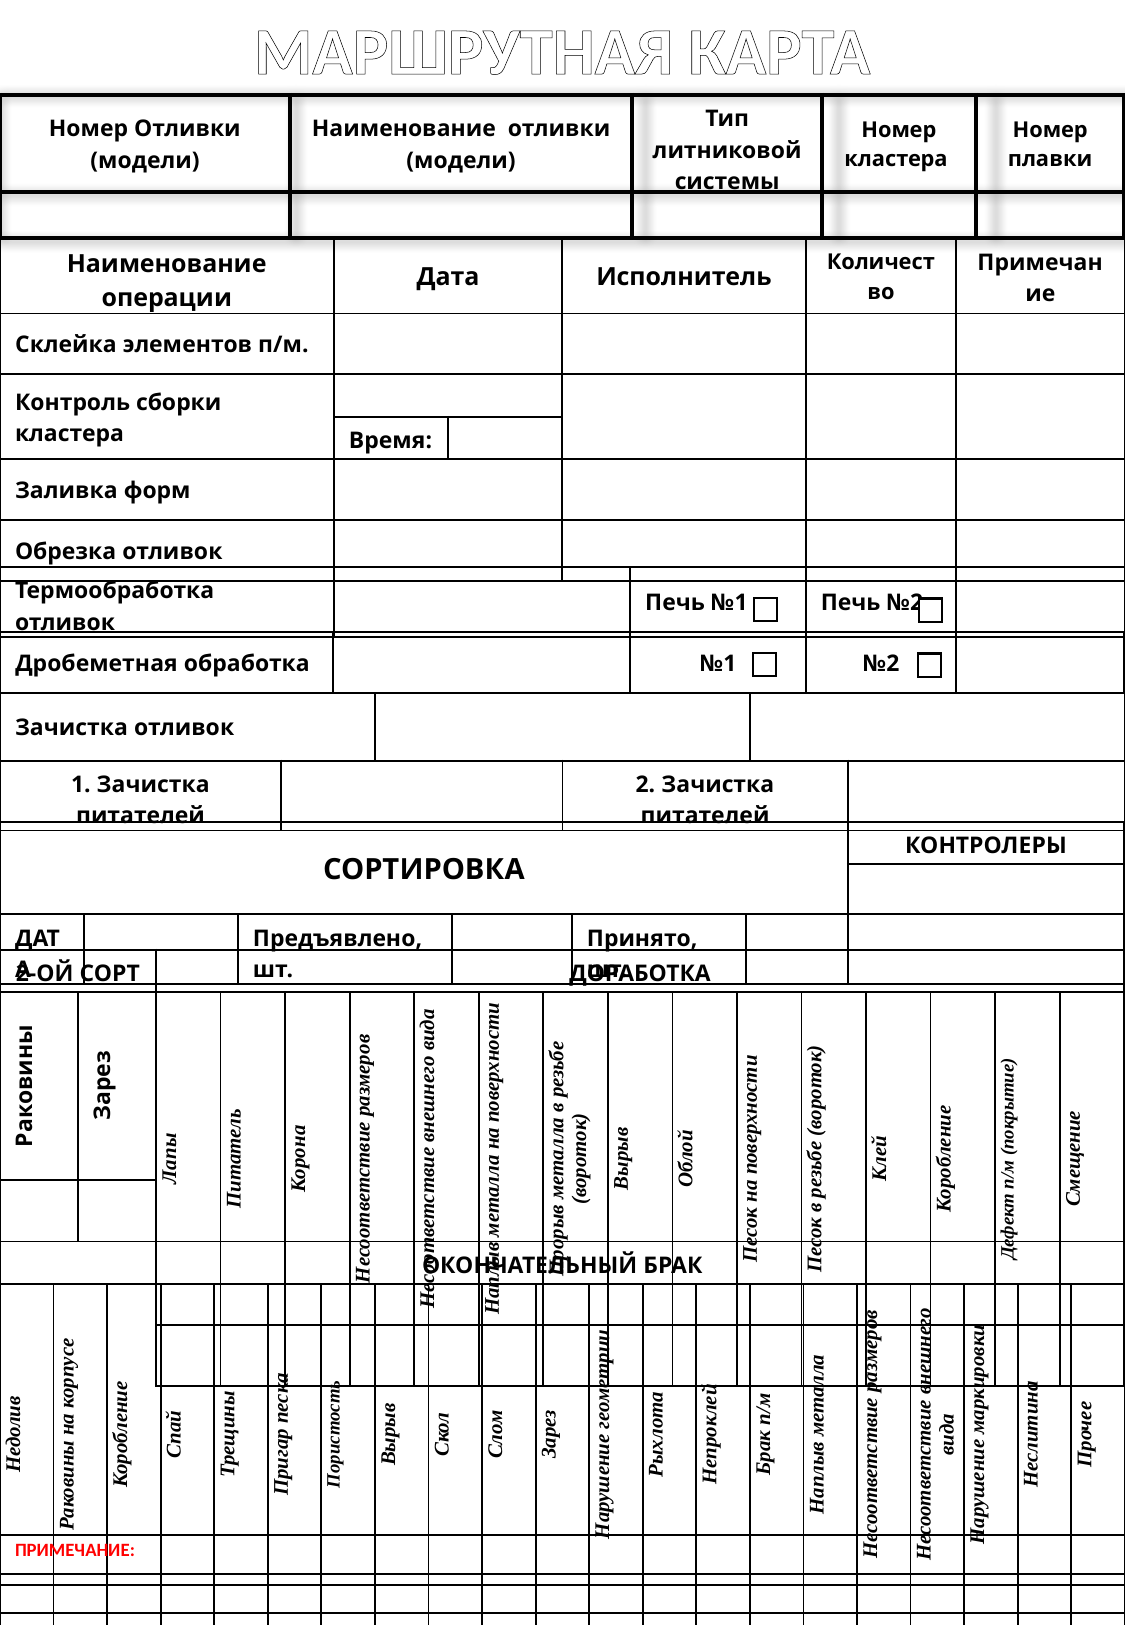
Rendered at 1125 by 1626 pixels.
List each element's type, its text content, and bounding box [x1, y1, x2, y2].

table_cell [804, 1614, 856, 1625]
table_cell [957, 314, 1124, 373]
table_header СОРТИРОВКА [1, 823, 847, 913]
table_cell Брак п/м [751, 1285, 803, 1534]
table_header [334, 633, 629, 692]
table_header №1 [631, 633, 805, 692]
table_cell [335, 314, 561, 373]
table_cell Раковины [1, 993, 77, 1179]
table_cell Смещение [1061, 993, 1123, 1241]
table_cell [858, 1614, 910, 1625]
table_header [849, 762, 1124, 821]
table_cell [1, 1614, 53, 1625]
table_header Дата [335, 239, 561, 313]
table_header Наименование операции [1, 239, 333, 313]
table_header Термообработка отливок [1, 568, 333, 631]
table_cell [79, 1181, 155, 1241]
table_cell Обрезка отливок [1, 521, 333, 566]
table_cell [807, 375, 955, 458]
table_header Тип литниковой системы [634, 97, 820, 190]
table_cell Спай [162, 1285, 213, 1534]
table_cell Клей [867, 993, 930, 1241]
table_cell Нарушение маркировки [965, 1285, 1017, 1534]
table_header [335, 568, 629, 631]
table_header Номер Отливки (модели) [2, 97, 288, 190]
table_cell Время: [335, 418, 447, 458]
table_cell [849, 865, 1123, 913]
table_cell Наплыв металла на поверхности [480, 993, 542, 1241]
table_cell Несоответствие внешнего вида [415, 993, 478, 1241]
table_cell Недолив [1, 1285, 53, 1534]
table_cell Непроклей [697, 1285, 749, 1534]
table_cell [449, 418, 561, 458]
table_cell [807, 314, 955, 373]
table_cell Пригар песка [269, 1285, 320, 1534]
table_header Номер кластера [824, 97, 974, 190]
table_cell [590, 1614, 642, 1625]
table_header Печь №1 [631, 568, 805, 631]
table_header Печь №2 [807, 568, 955, 631]
table_cell [2, 194, 288, 236]
table_header Количество [807, 239, 955, 313]
table_cell Зарез [79, 993, 155, 1179]
table_header 1. Зачистка питателей [1, 762, 280, 821]
table_header Номер плавки [978, 97, 1122, 190]
table_header 2-ОЙ СОРТ [1, 985, 155, 991]
table_cell [957, 460, 1124, 519]
table_cell [376, 1614, 428, 1625]
table_cell [162, 1614, 213, 1625]
table_header ОКОНЧАТЕЛЬНЫЙ БРАК [1, 1242, 1124, 1283]
table_header [957, 568, 1124, 631]
table_header [957, 633, 1123, 692]
table_cell Дефект п/м (покрытие) [996, 993, 1059, 1241]
table_cell [1, 1575, 1124, 1612]
table_cell [85, 915, 237, 983]
table_header 2. Зачистка питателей [563, 762, 847, 821]
table_cell Прорыв металла в резьбе (вороток) [544, 993, 607, 1241]
table_cell [957, 521, 1124, 566]
table_cell Принято, шт. [573, 915, 745, 983]
table_cell [751, 1614, 803, 1625]
table_cell [335, 521, 561, 566]
table_cell [108, 1614, 160, 1625]
table_cell Слом [483, 1285, 535, 1534]
table_cell [1072, 1614, 1124, 1625]
table_cell [322, 1614, 374, 1625]
table_cell Трещины [215, 1285, 267, 1534]
table_cell Вырыв [376, 1285, 428, 1534]
table_cell Коробление [931, 993, 994, 1241]
table_cell [634, 194, 820, 236]
table_header Исполнитель [563, 239, 805, 313]
table_cell [335, 375, 561, 416]
table_cell [269, 1614, 320, 1625]
table_cell [292, 194, 630, 236]
table_cell [537, 1614, 588, 1625]
table_cell [453, 915, 571, 983]
table_cell [429, 1614, 481, 1625]
table_cell Несоответствие размеров [858, 1285, 910, 1534]
table_header [376, 694, 749, 760]
table_cell Раковины на корпусе [54, 1285, 106, 1534]
table_cell [335, 460, 561, 519]
table_cell [807, 460, 955, 519]
text_box МАРШРУТНАЯ КАРТА [238, 0, 886, 87]
table_cell [1, 1181, 77, 1241]
table_cell Контроль сборки кластера [1, 375, 333, 458]
table_cell [849, 915, 1123, 983]
table_cell Песок в резьбе (вороток) [802, 993, 865, 1241]
table_cell [563, 375, 805, 458]
table_header ДОРАБОТКА [157, 985, 1123, 991]
table_cell [697, 1614, 749, 1625]
table_cell [911, 1614, 963, 1625]
table_cell Песок на поверхности [738, 993, 801, 1241]
table_cell [824, 194, 974, 236]
table_cell [483, 1614, 535, 1625]
table_cell Скол [429, 1285, 481, 1534]
table_cell Прочее [1072, 1285, 1124, 1534]
table_cell [807, 521, 955, 566]
table_header ПРИМЕЧАНИЕ: [1, 1536, 1124, 1573]
table_header [282, 762, 562, 821]
table_header [751, 694, 1124, 760]
table_header №2 [807, 633, 955, 692]
table_cell Вырыв [609, 993, 672, 1241]
table_cell [54, 1614, 106, 1625]
table_cell Рыхлота [644, 1285, 695, 1534]
table_cell [747, 915, 847, 983]
table_cell [644, 1614, 695, 1625]
table_cell Корона [286, 993, 349, 1241]
table_cell [563, 314, 805, 373]
table_cell Лапы [157, 993, 220, 1241]
table_cell Наплыв металла [804, 1285, 856, 1534]
table_header Дробеметная обработка [1, 633, 332, 692]
table_header Наименование отливки (модели) [292, 97, 630, 190]
table_cell [563, 521, 805, 566]
table_cell Питатель [221, 993, 284, 1241]
table_cell [563, 460, 805, 519]
table_header КОНТРОЛЕРЫ [849, 823, 1123, 863]
table_cell Облой [673, 993, 736, 1241]
table_cell Заливка форм [1, 460, 333, 519]
table_cell Зарез [537, 1285, 588, 1534]
table_header Зачистка отливок [1, 694, 374, 760]
table_cell [978, 194, 1122, 236]
table_cell Неслитина [1019, 1285, 1070, 1534]
table_cell Несоответствие размеров [351, 993, 413, 1241]
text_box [752, 597, 943, 678]
table_cell [965, 1614, 1017, 1625]
table_header Примечание [957, 239, 1124, 313]
table_cell [1019, 1614, 1070, 1625]
table_cell Пористость [322, 1285, 374, 1534]
table_cell Несоответствие внешнего вида [911, 1285, 963, 1534]
table_cell ДАТА [1, 915, 83, 983]
table_cell Нарушение геометрии [590, 1285, 642, 1534]
table_cell Склейка элементов п/м. [1, 314, 333, 373]
table_cell Коробление [108, 1285, 160, 1534]
table_cell Предъявлено, шт. [239, 915, 451, 983]
table_cell [215, 1614, 267, 1625]
table_cell [957, 375, 1124, 458]
